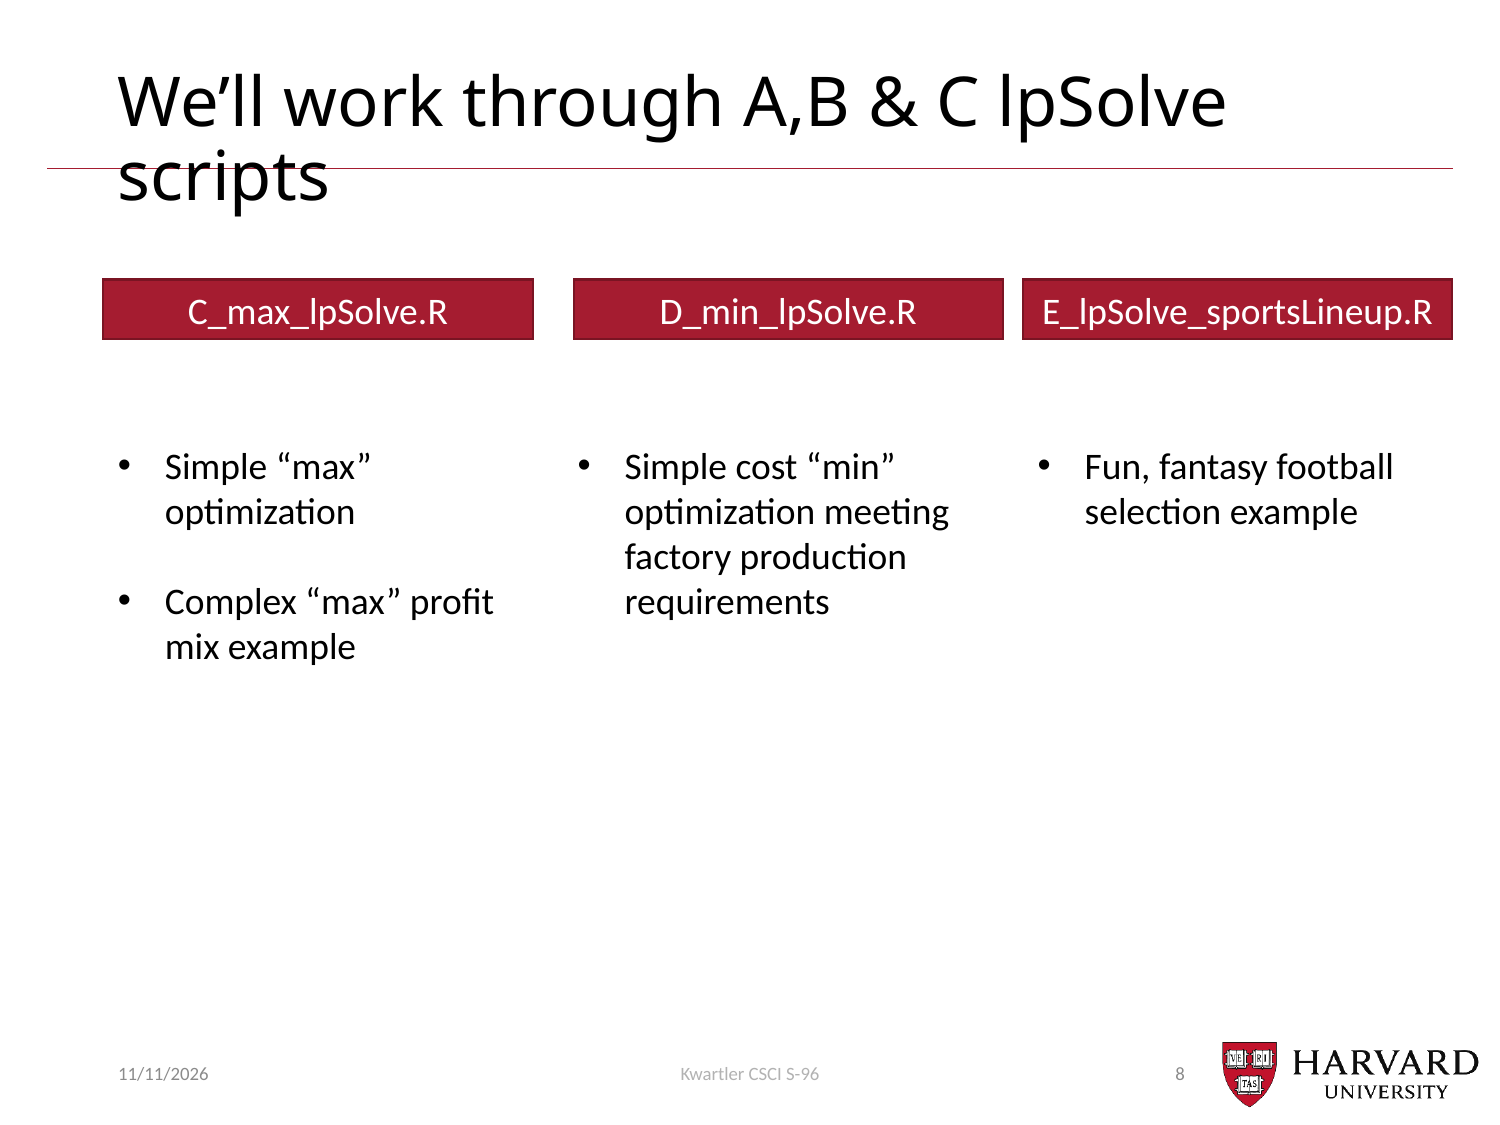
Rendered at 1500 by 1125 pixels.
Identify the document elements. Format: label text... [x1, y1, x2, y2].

title We’ll work through A,B & C lpSolve scripts [103, 59, 1397, 157]
footer Kwartler CSCI S-96 [496, 1042, 1004, 1103]
text_box D_min_lpSolve.R [573, 278, 1004, 340]
text_box Simple cost “min” optimization meeting factory production requirements [563, 434, 993, 630]
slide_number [103, 1042, 441, 1103]
text_box Fun, fantasy football selection example [1022, 434, 1453, 540]
slide_number 8 [1059, 1042, 1200, 1103]
text_box Simple “max” optimization Complex “max” profit mix example [103, 434, 533, 675]
picture [1200, 1024, 1500, 1125]
text_box C_max_lpSolve.R [102, 278, 534, 340]
text_box E_lpSolve_sportsLineup.R [1022, 278, 1453, 340]
